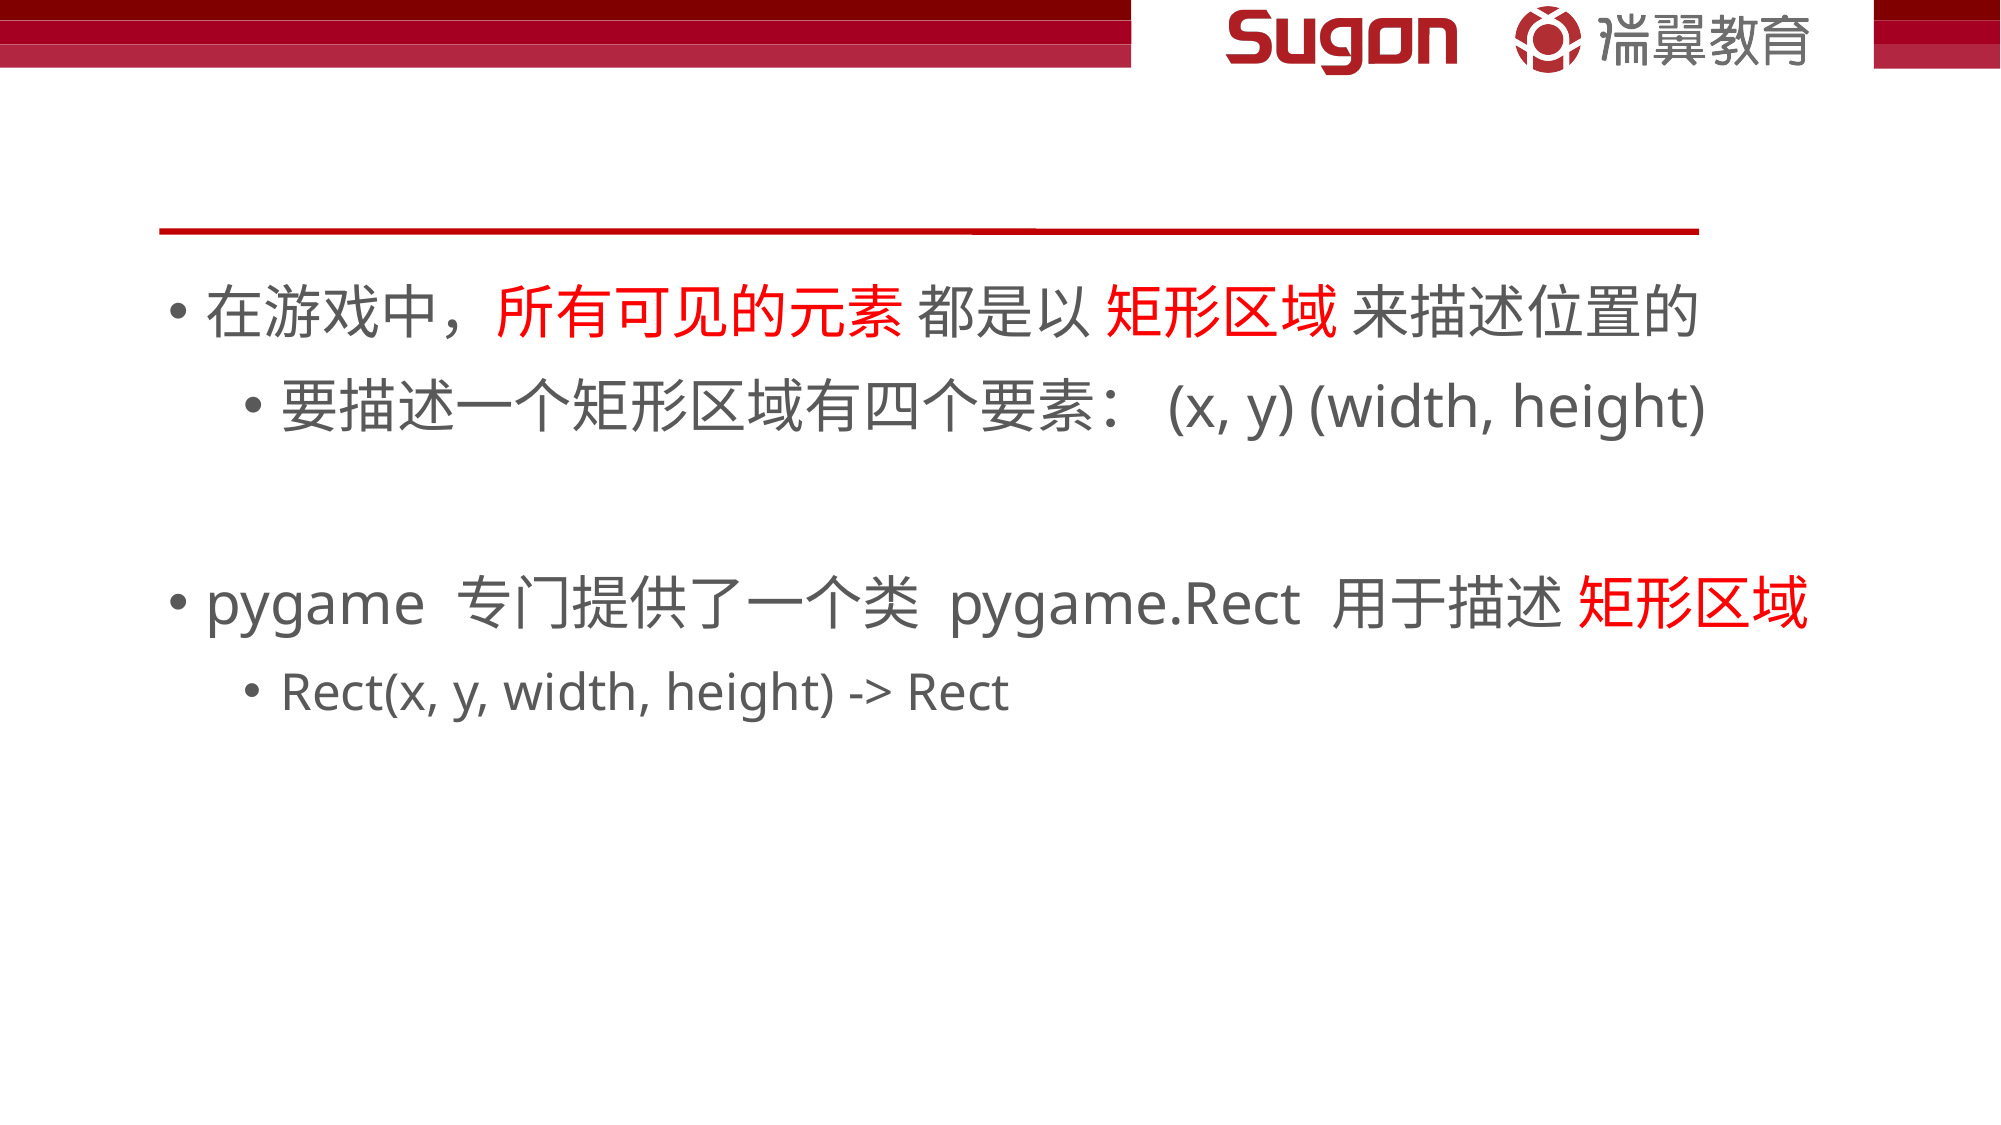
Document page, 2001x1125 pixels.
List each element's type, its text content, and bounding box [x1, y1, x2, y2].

list 在游戏中，所有可见的元素 都是以 矩形区域 来描述位置的 要描述一个矩形区域有四个要素：(x, y) (width, height) pygame 专门提供了一个类 pygame.Rect 用于描述 矩形区域 Rect(x, y, width, height) -> Rect [153, 253, 1879, 1028]
picture [1194, 0, 1484, 102]
picture [1515, 6, 1809, 73]
